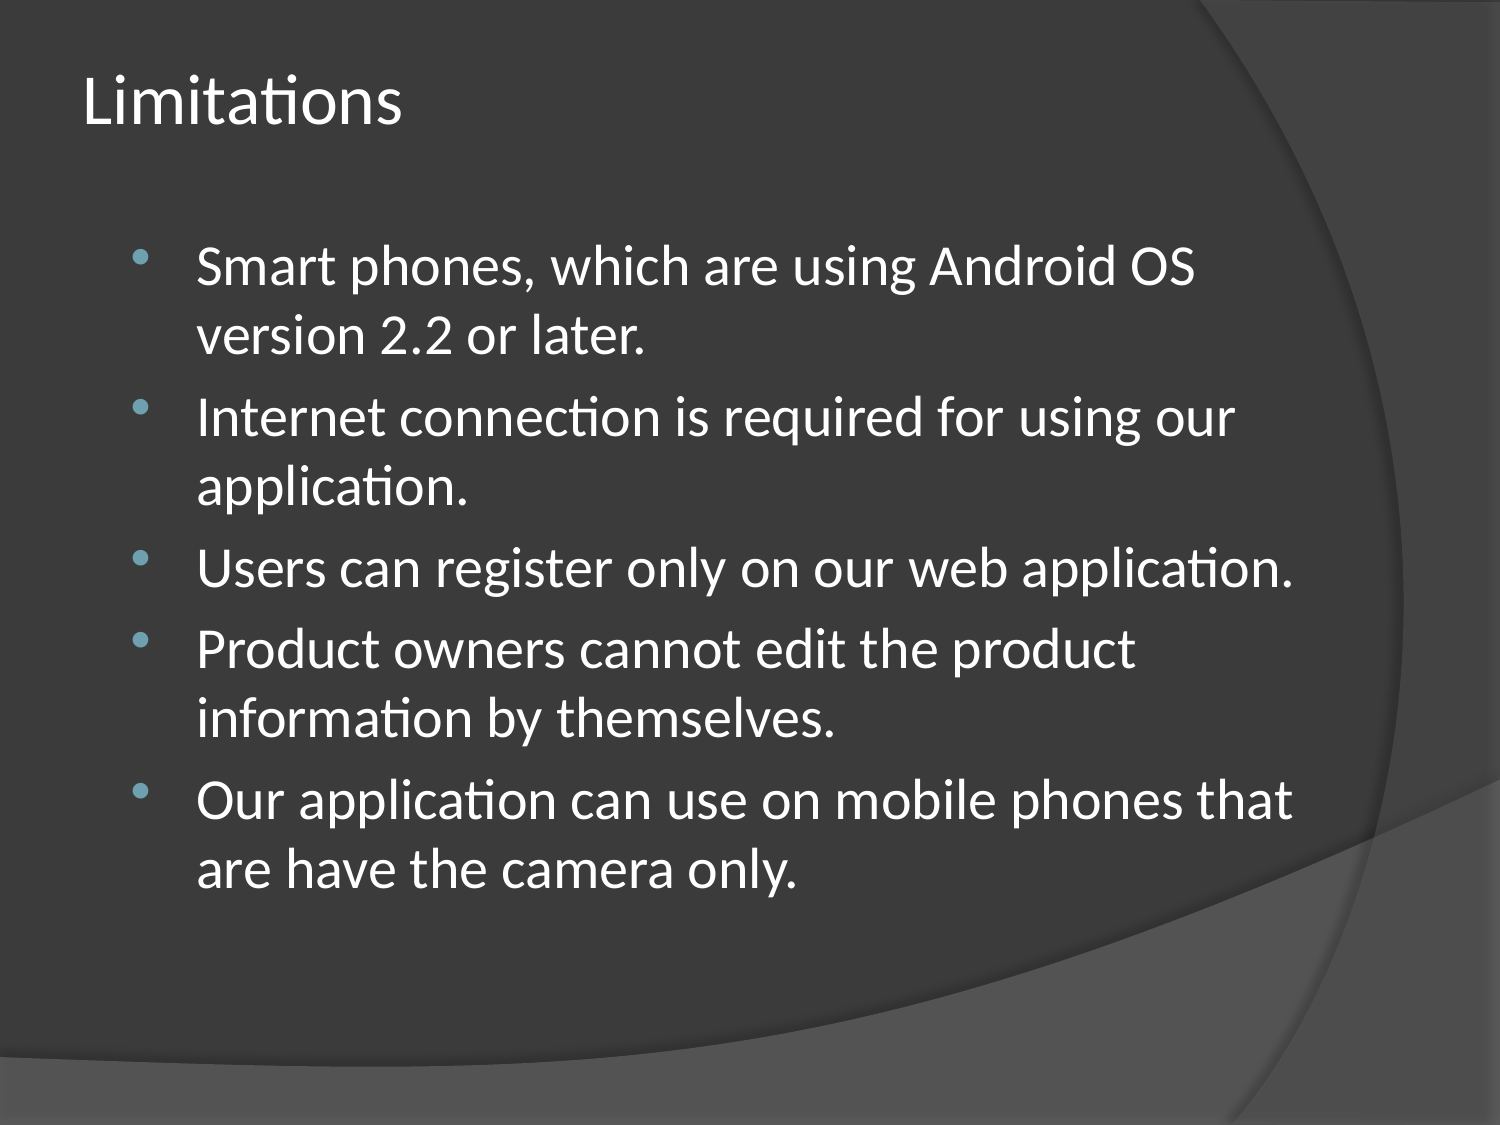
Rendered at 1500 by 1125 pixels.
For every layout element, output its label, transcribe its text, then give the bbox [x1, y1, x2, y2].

list Smart phones, which are using Android OS version 2.2 or later. Internet connection is required for using our application. Users can register only on our web application. Product owners cannot edit the product information by themselves. Our application can use on mobile phones that are have the camera only. [112, 219, 1338, 963]
title Limitations [75, 45, 1300, 233]
